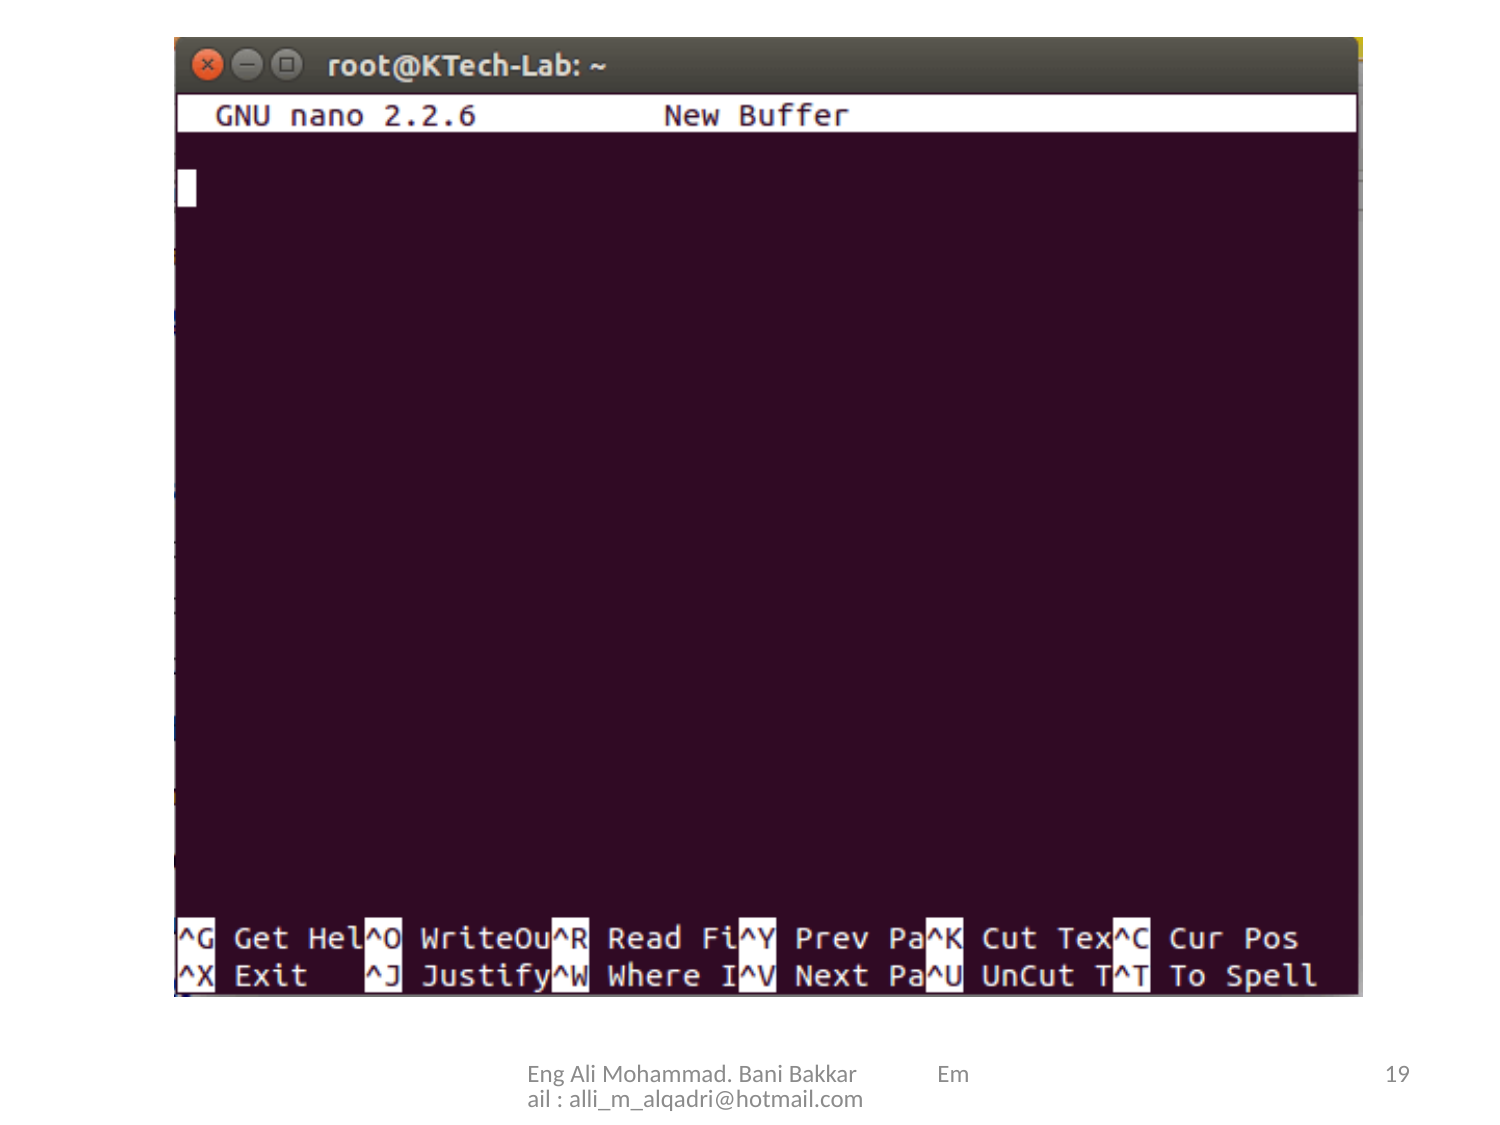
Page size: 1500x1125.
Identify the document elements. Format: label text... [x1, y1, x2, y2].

footer Eng Ali Mohammad. Bani Bakkar Email : alli_m_alqadri@hotmail.com [512, 1042, 988, 1103]
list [174, 37, 1363, 998]
slide_number 19 [1074, 1042, 1425, 1103]
